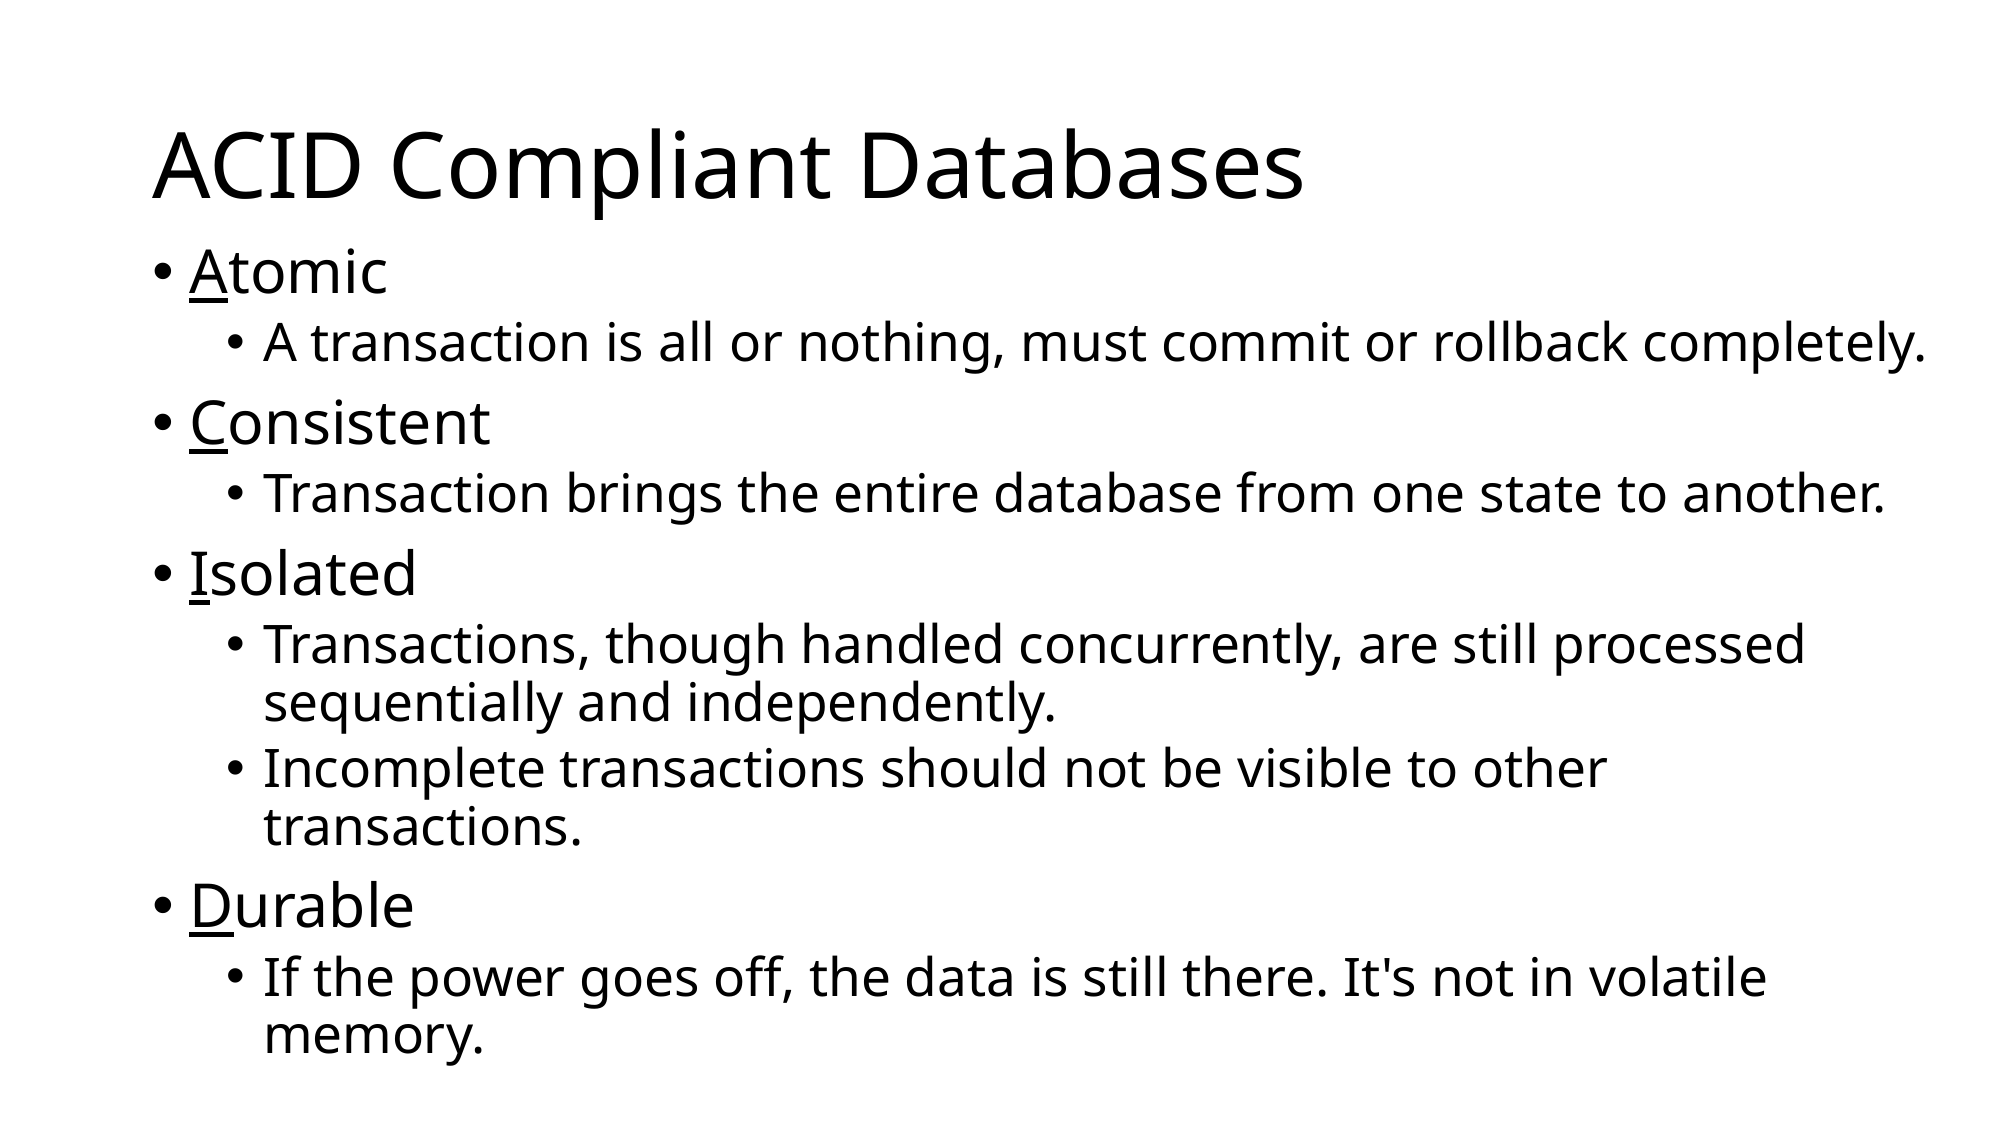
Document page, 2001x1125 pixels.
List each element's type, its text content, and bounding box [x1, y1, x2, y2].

list Atomic A transaction is all or nothing, must commit or rollback completely. Consistent Transaction brings the entire database from one state to another. Isolated Transactions, though handled concurrently, are still processed sequentially and independently. Incomplete transactions should not be visible to other transactions. Durable If the power goes off, the data is still there. It's not in volatile memory. [137, 233, 1953, 1110]
title ACID Compliant Databases [137, 59, 1863, 233]
